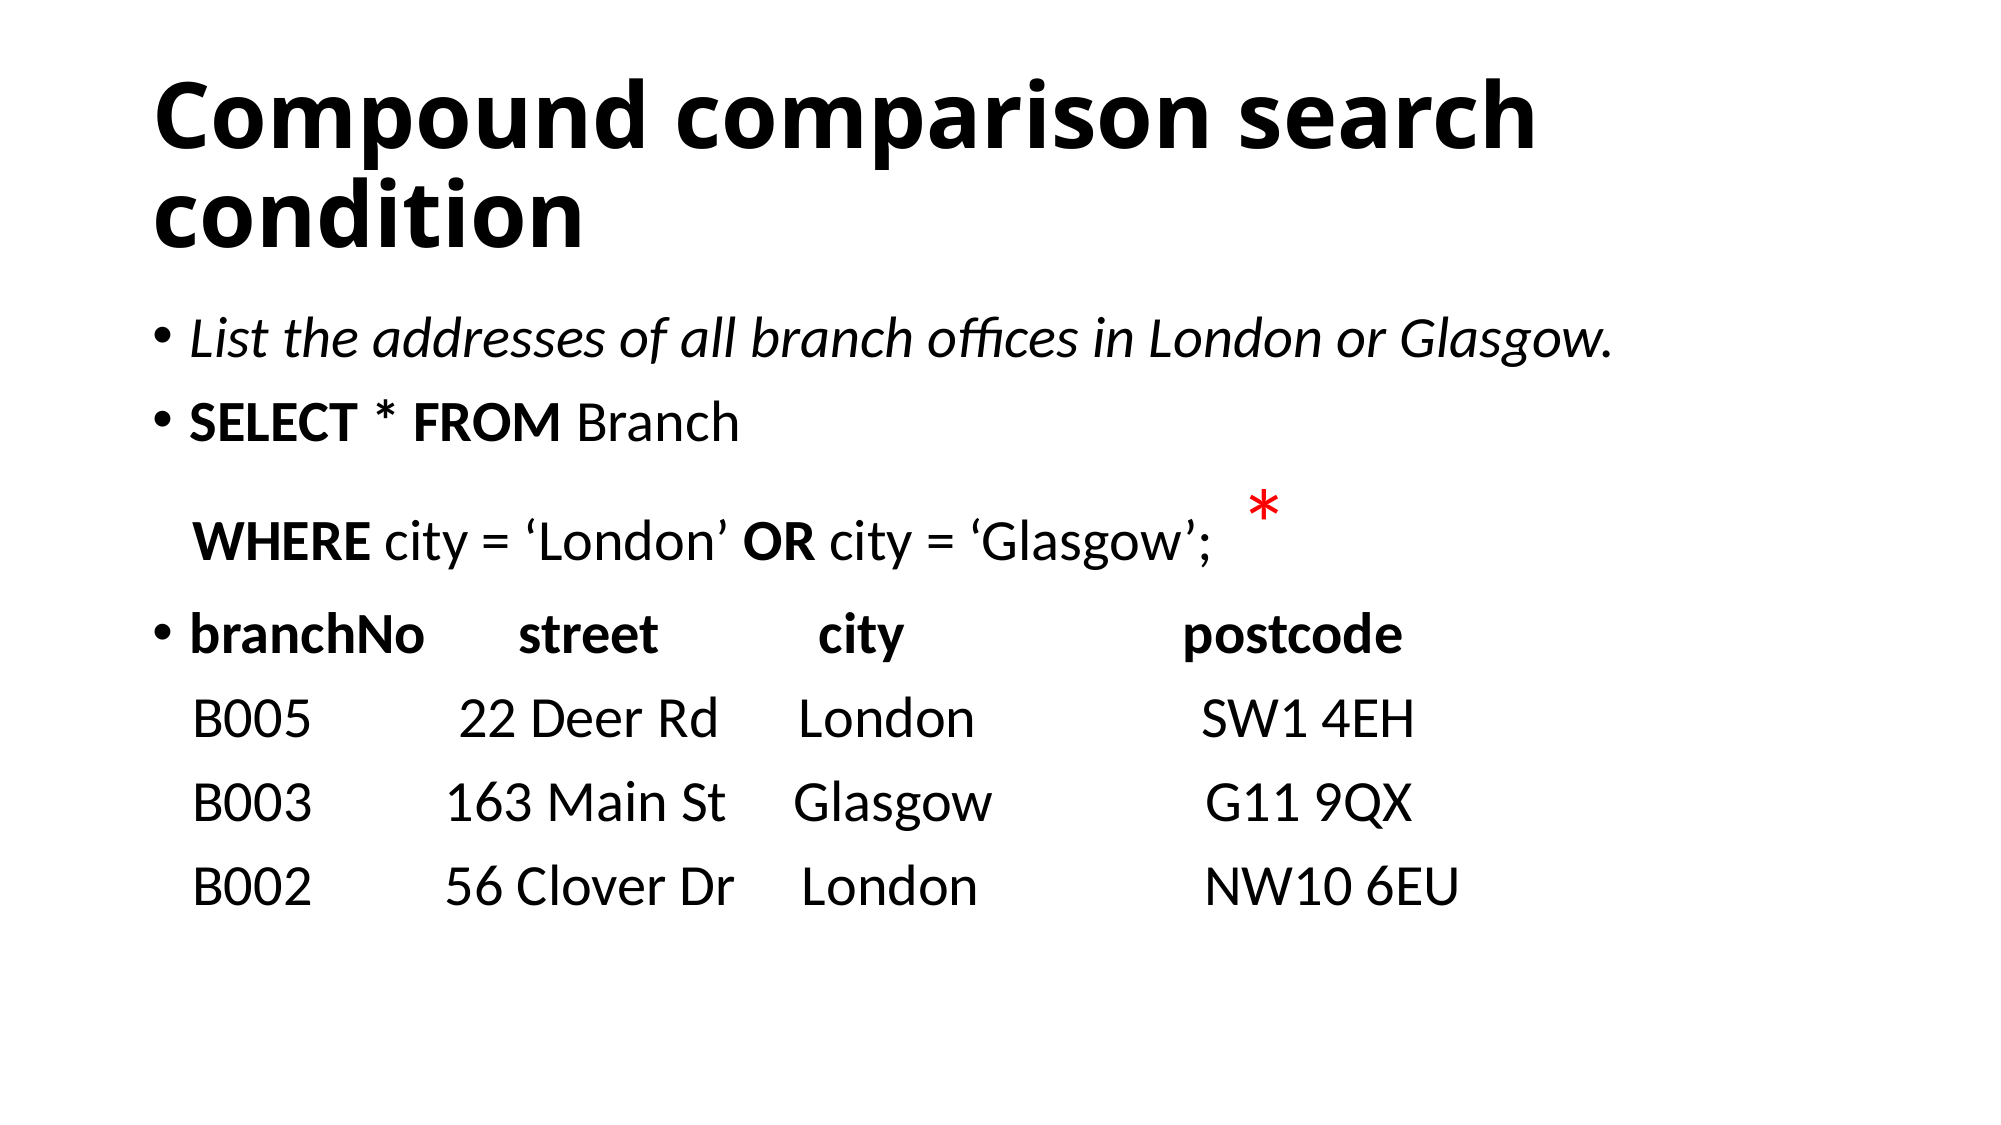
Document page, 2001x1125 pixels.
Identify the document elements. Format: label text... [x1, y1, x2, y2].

list List the addresses of all branch offices in London or Glasgow. SELECT * FROM Branch WHERE city = ‘London’ OR city = ‘Glasgow’; * branchNo street city postcode B005 22 Deer Rd London SW1 4EH B003 163 Main St Glasgow G11 9QX B002 56 Clover Dr London NW10 6EU [137, 299, 1863, 1014]
title Compound comparison search condition [137, 59, 1863, 278]
